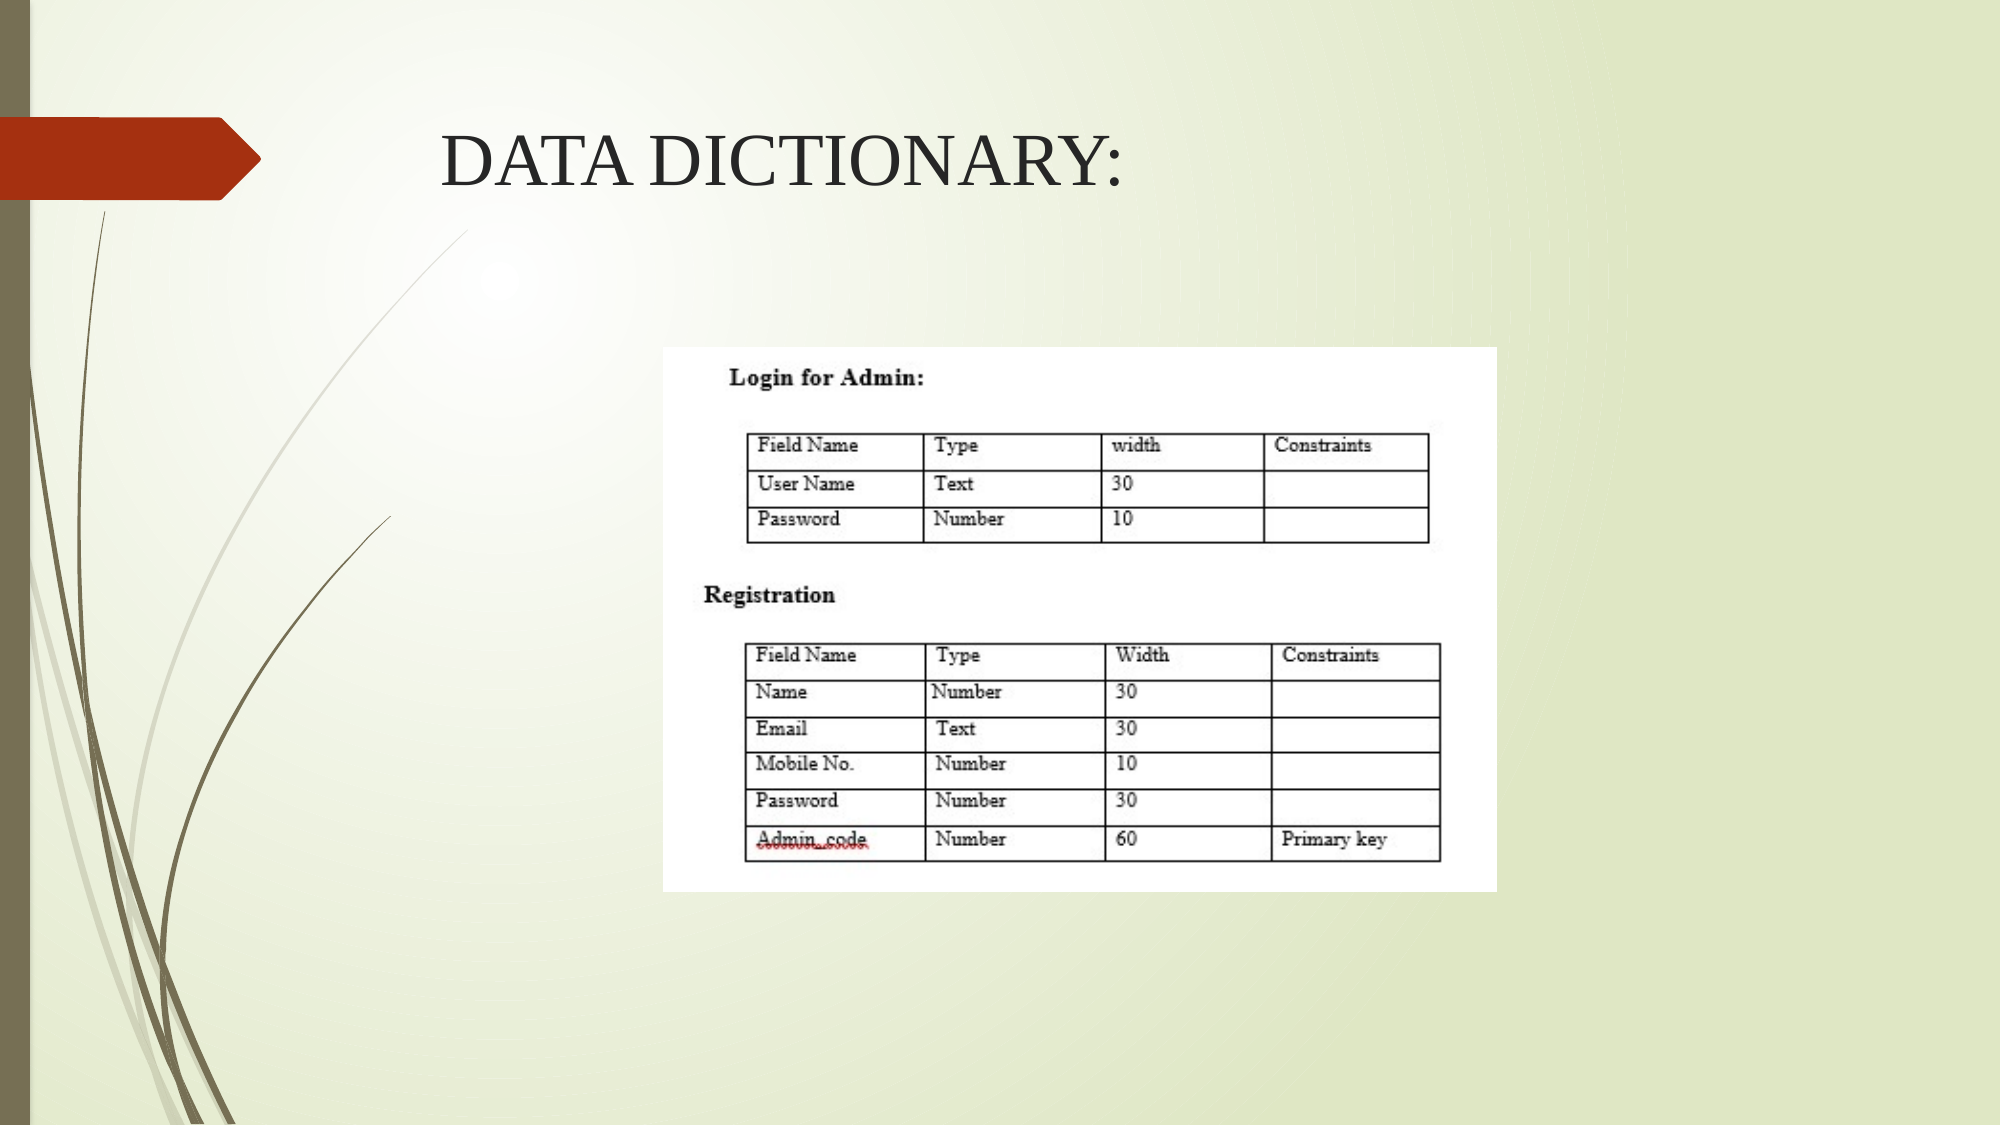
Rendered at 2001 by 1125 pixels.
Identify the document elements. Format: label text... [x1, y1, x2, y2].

title DATA DICTIONARY: [425, 102, 1888, 214]
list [662, 347, 1497, 892]
